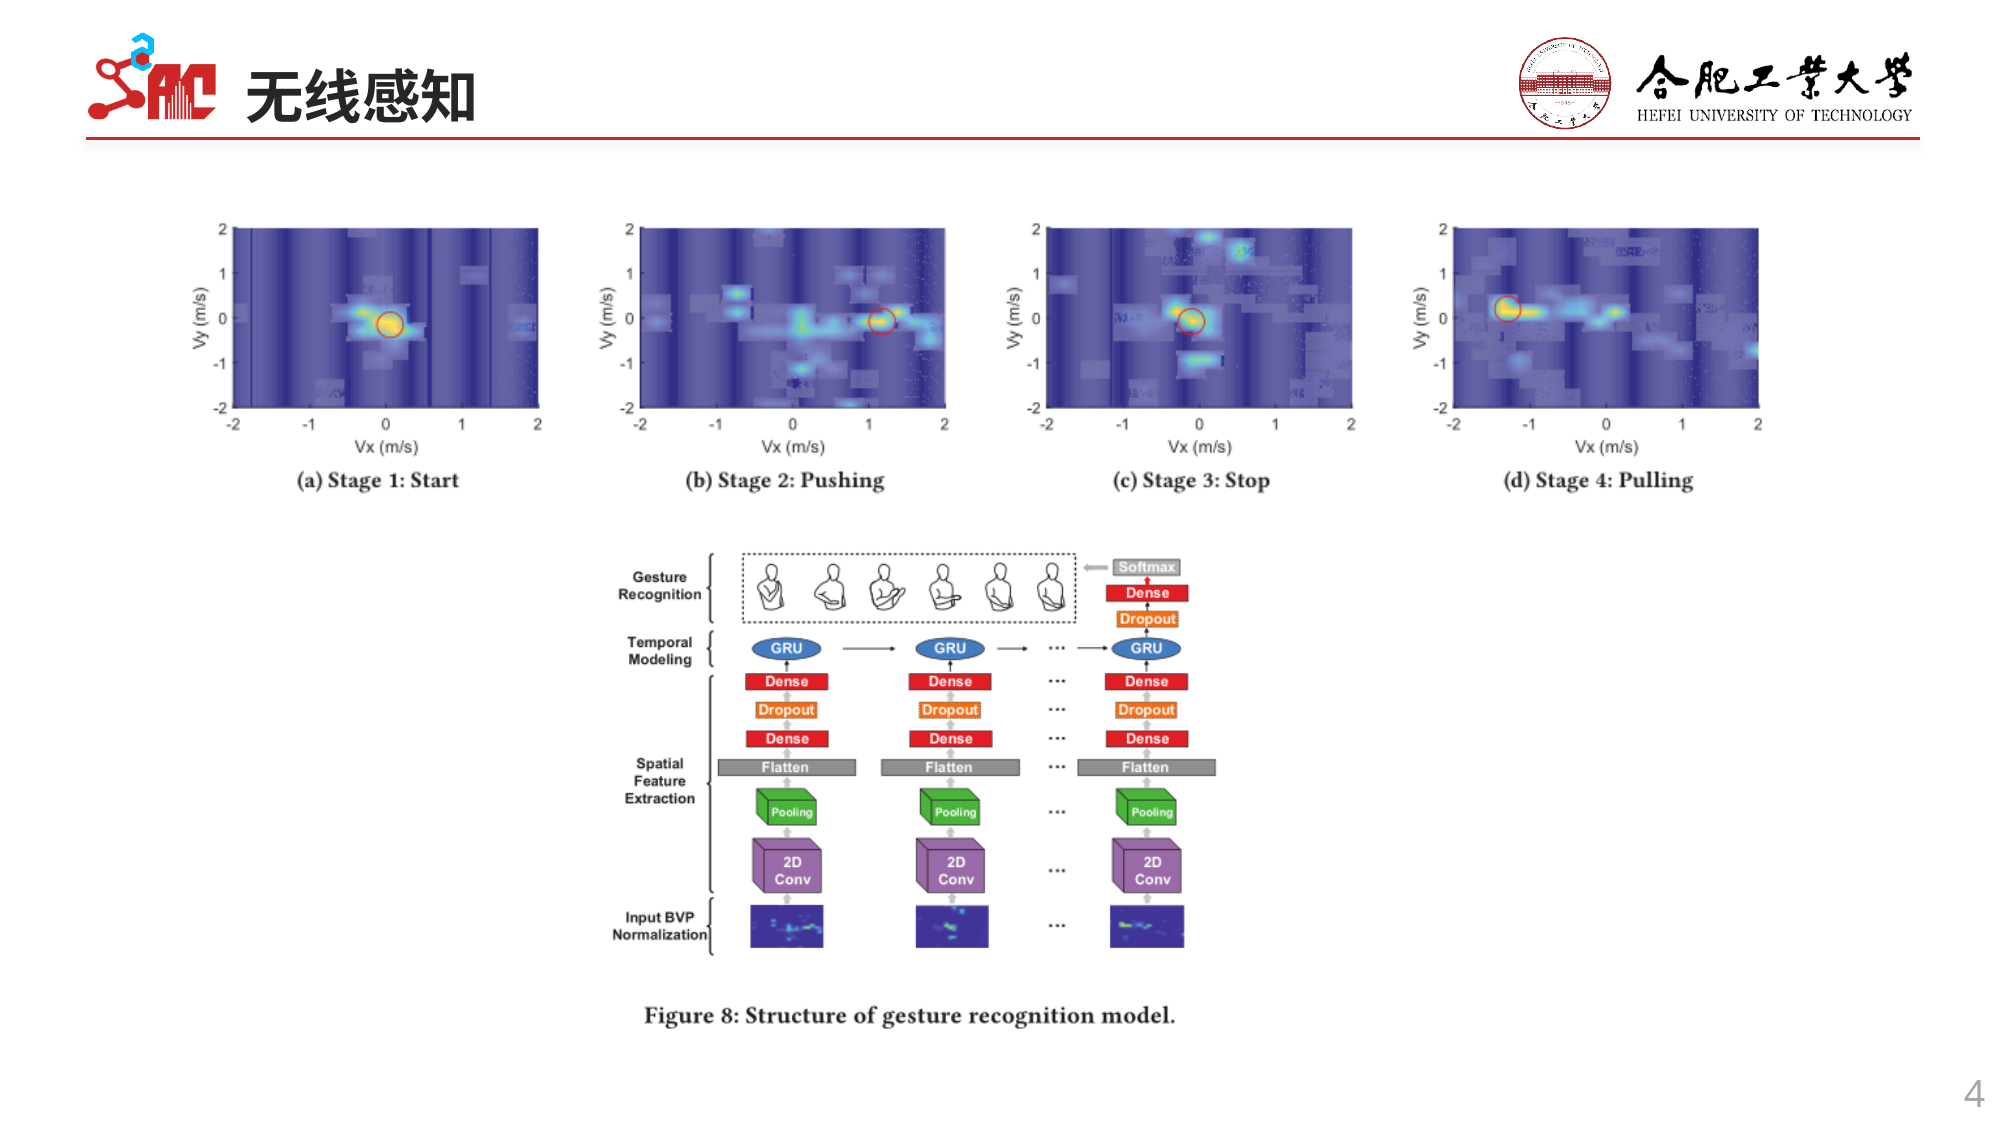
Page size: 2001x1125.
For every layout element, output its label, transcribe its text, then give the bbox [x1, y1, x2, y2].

picture [85, 12, 220, 147]
picture [128, 164, 1812, 1034]
text_box 无线感知 [230, 35, 971, 138]
text_box 4 [1875, 1063, 2000, 1125]
picture [1511, 29, 1955, 136]
